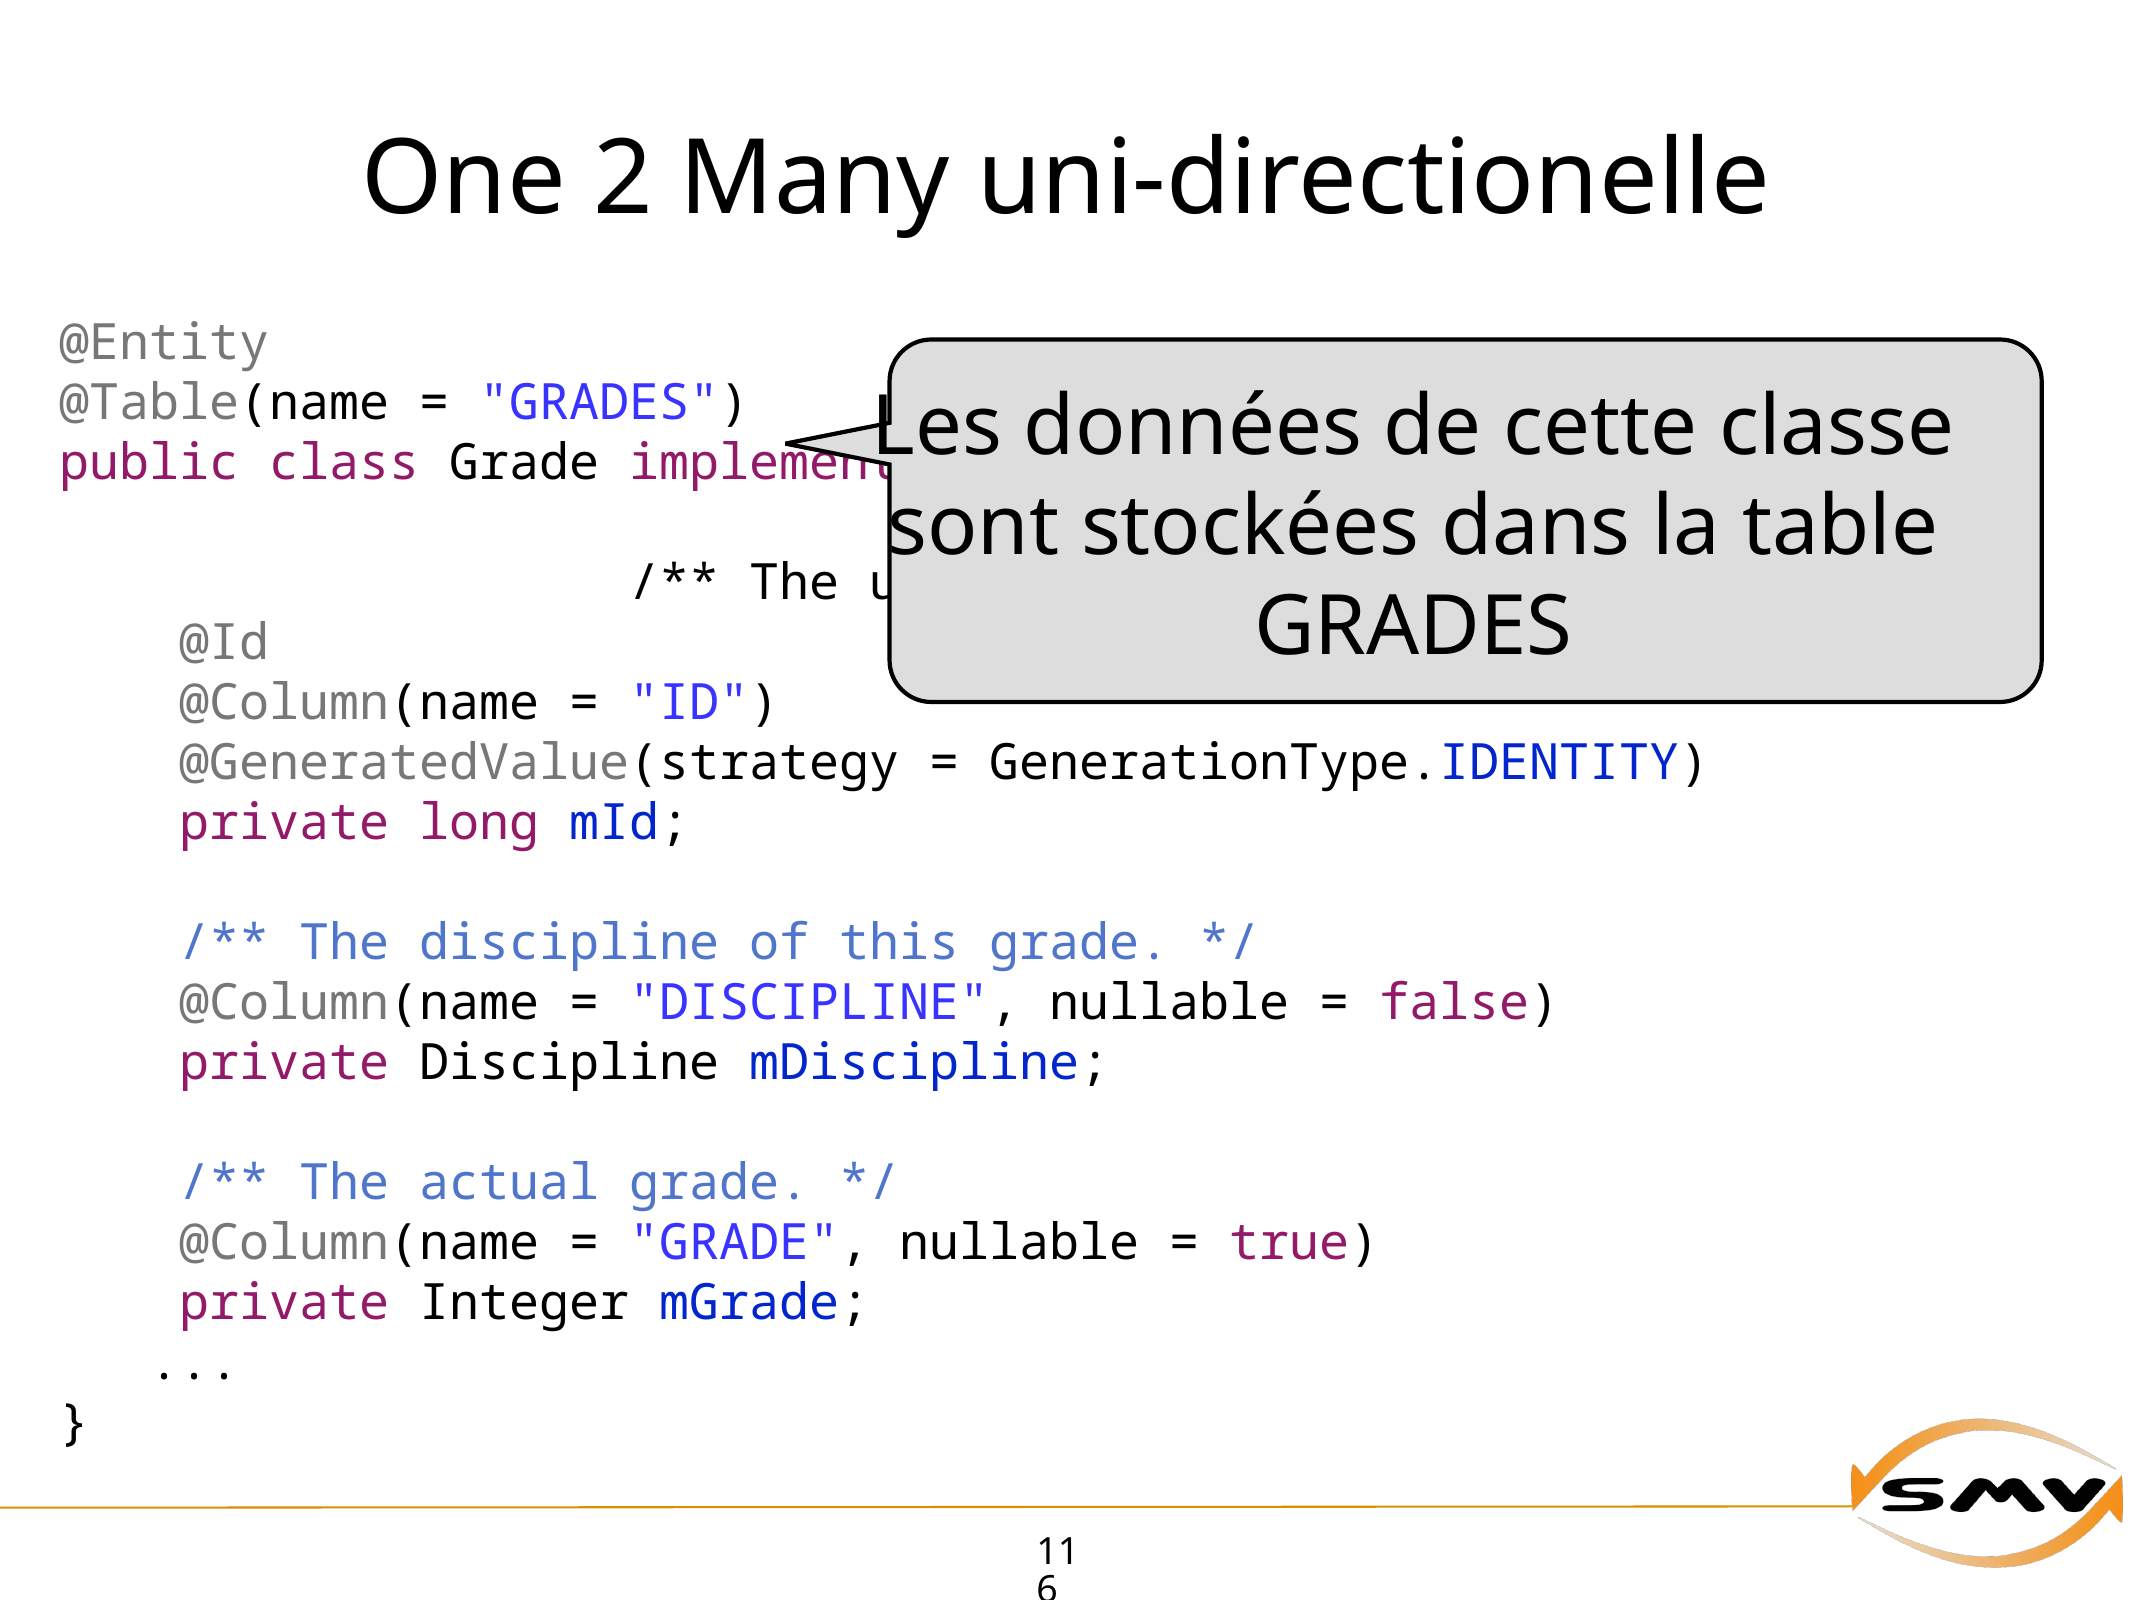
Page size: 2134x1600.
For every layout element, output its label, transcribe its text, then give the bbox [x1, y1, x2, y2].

title One 2 Many uni-directionelle [207, 41, 1926, 303]
text_box Les données de cette classe sont stockées dans la table GRADES [785, 339, 2042, 702]
text_box @Entity @Table(name = "GRADES") public class Grade implements Serializable { ... /** The unique id. */ @Id @Column(name = "ID") @GeneratedValue(strategy = GenerationType.IDENTITY) private long mId; /** The discipline of this grade. */ @Column(name = "DISCIPLINE", nullable = false) private Discipline mDiscipline; /** The actual grade. */ @Column(name = "GRADE", nullable = true) private Integer mGrade; ... } [50, 300, 1718, 1458]
slide_number 116 [1027, 1518, 1104, 1580]
picture [1851, 1416, 2123, 1588]
